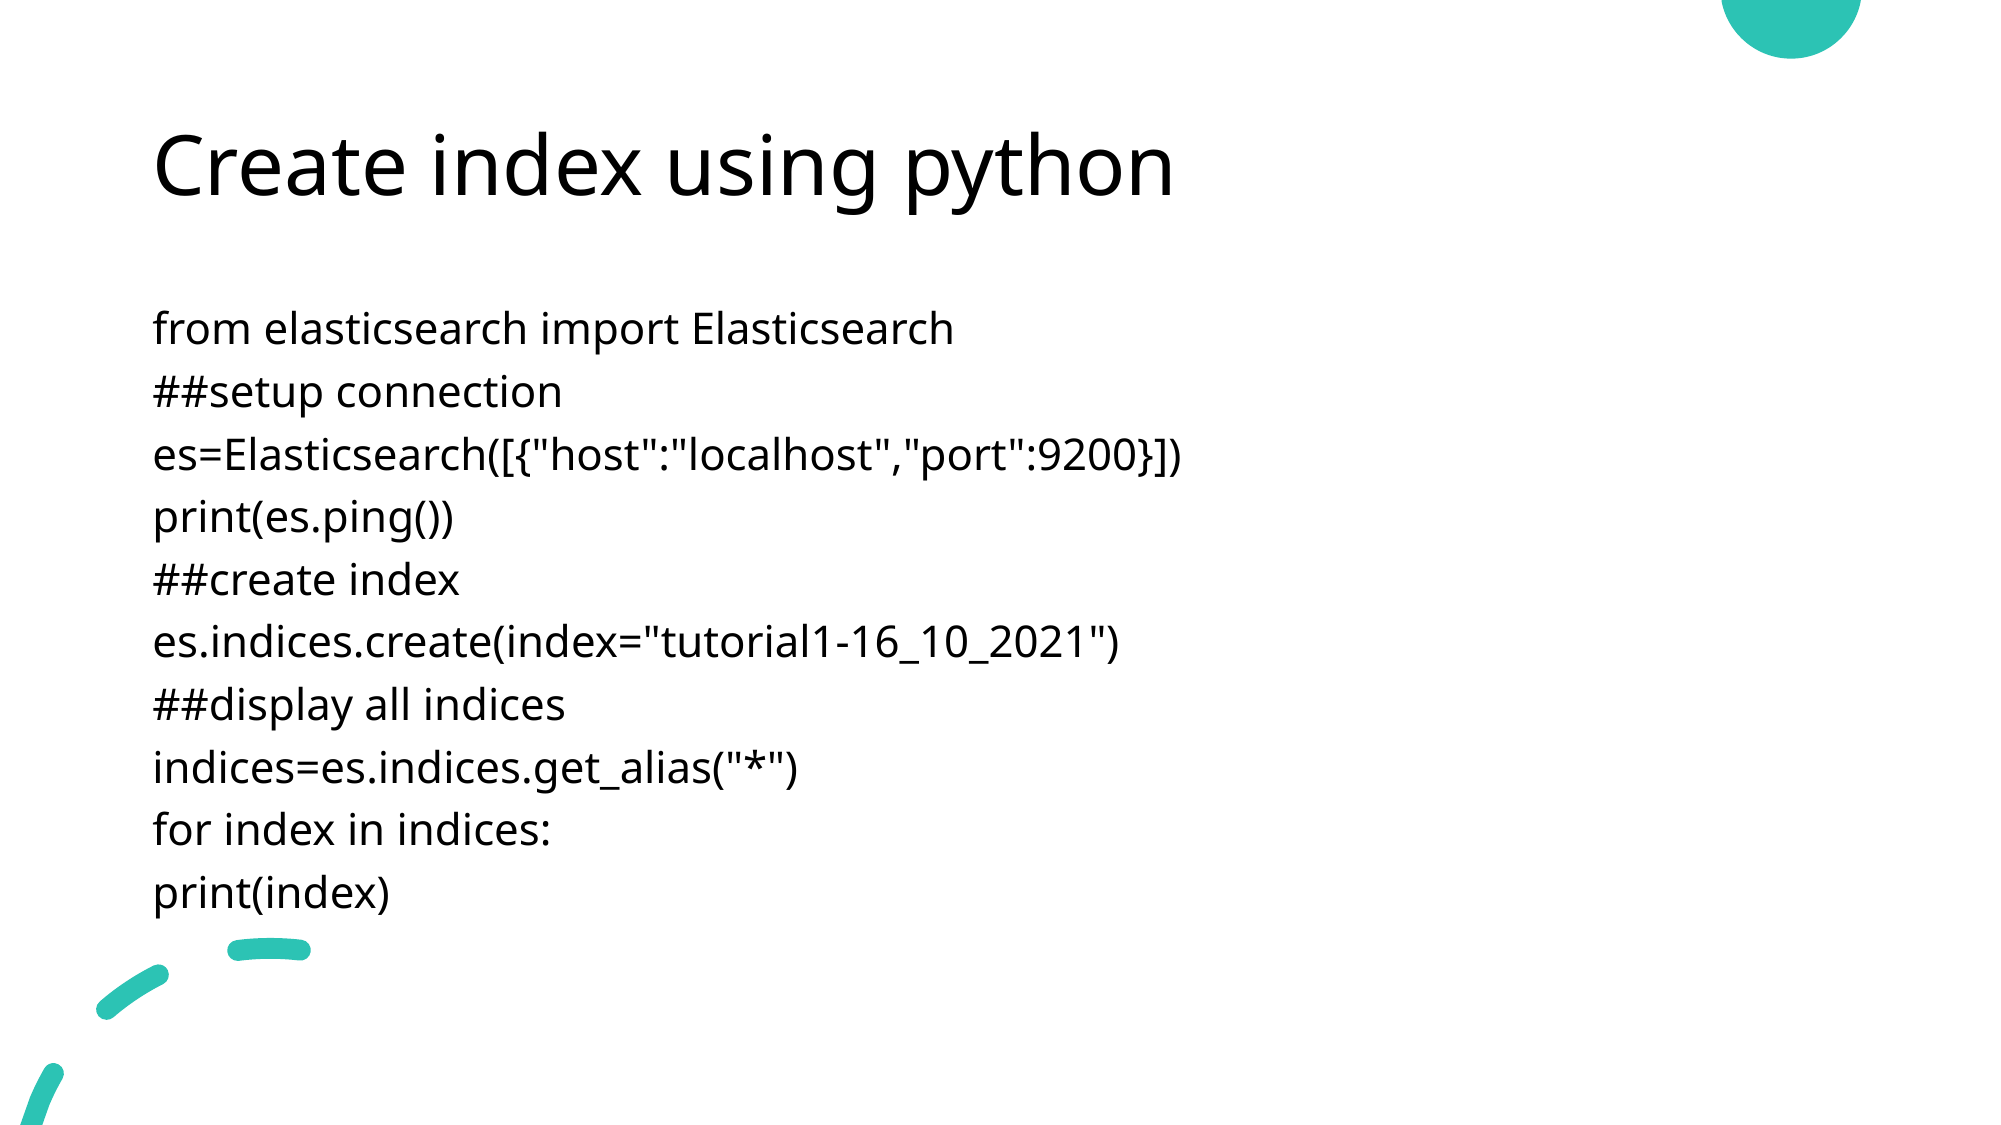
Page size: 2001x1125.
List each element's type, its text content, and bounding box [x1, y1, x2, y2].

list from elasticsearch import Elasticsearch ##setup connection es=Elasticsearch([{"host":"localhost","port":9200}]) print(es.ping()) ##create index es.indices.create(index="tutorial1-16_10_2021") ##display all indices indices=es.indices.get_alias("*") for index in indices: print(index) [137, 299, 1863, 933]
title Create index using python [137, 59, 1863, 278]
